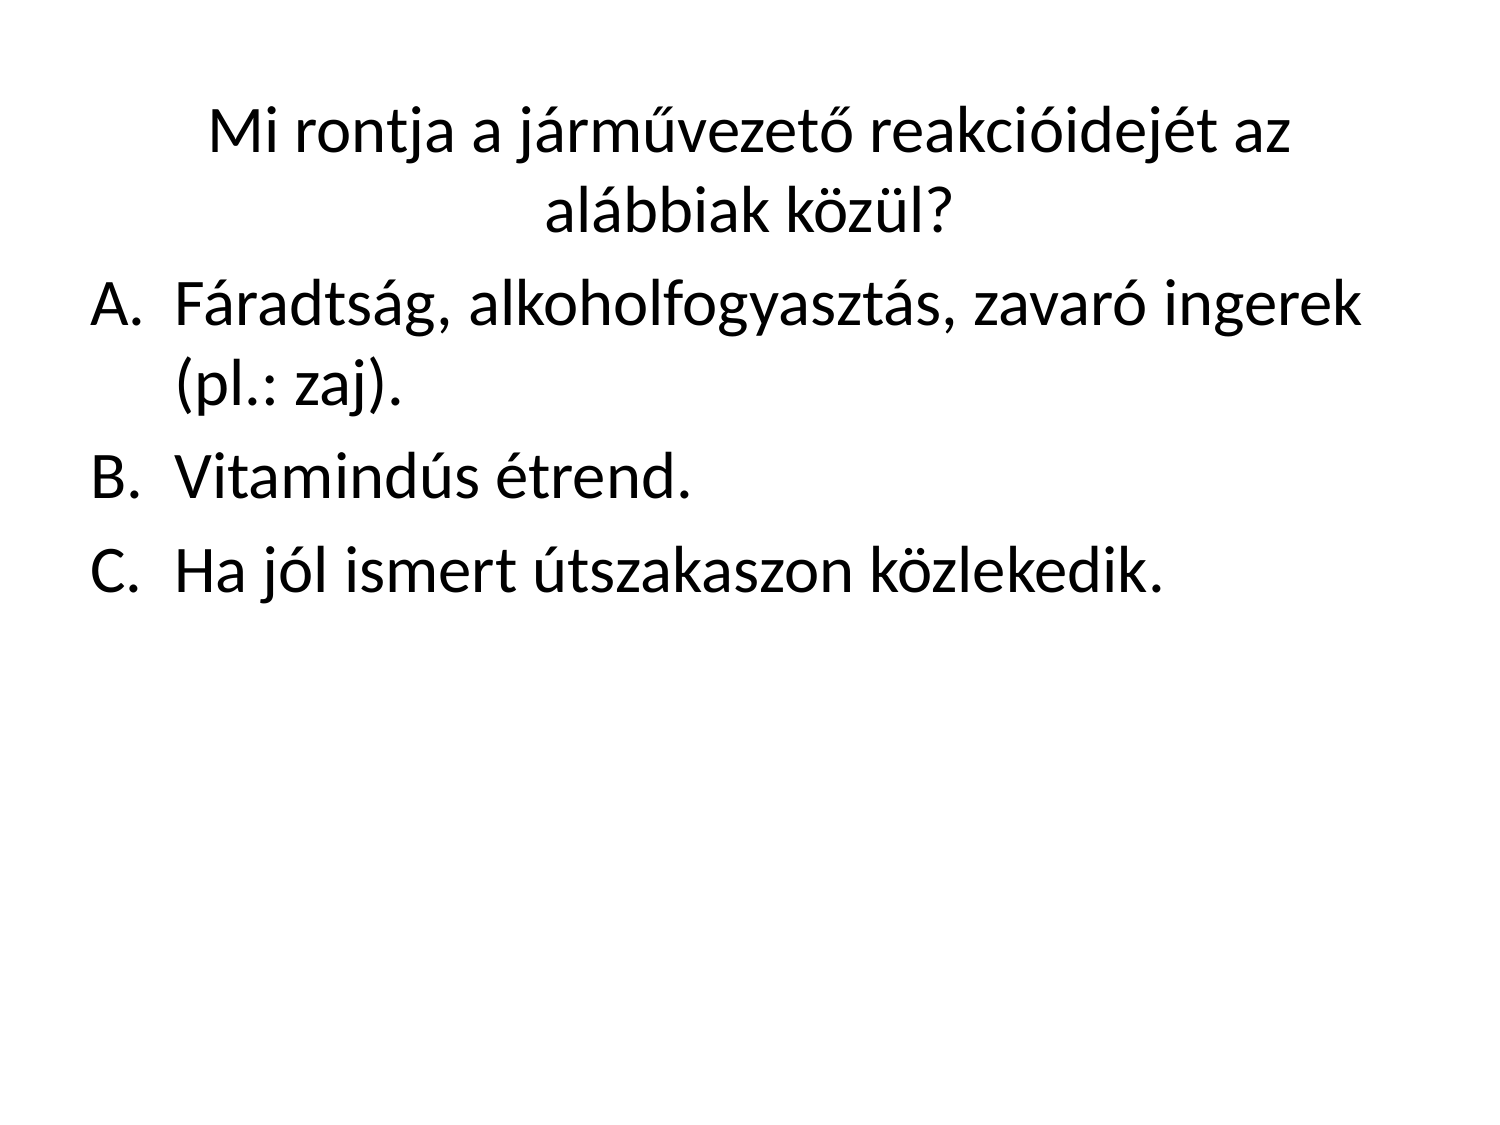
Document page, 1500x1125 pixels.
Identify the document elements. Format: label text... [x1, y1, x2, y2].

list Mi rontja a járművezető reakcióidejét az alábbiak közül? Fáradtság, alkoholfogyasztás, zavaró ingerek (pl.: zaj). Vitamindús étrend. Ha jól ismert útszakaszon közlekedik. [75, 78, 1425, 1005]
